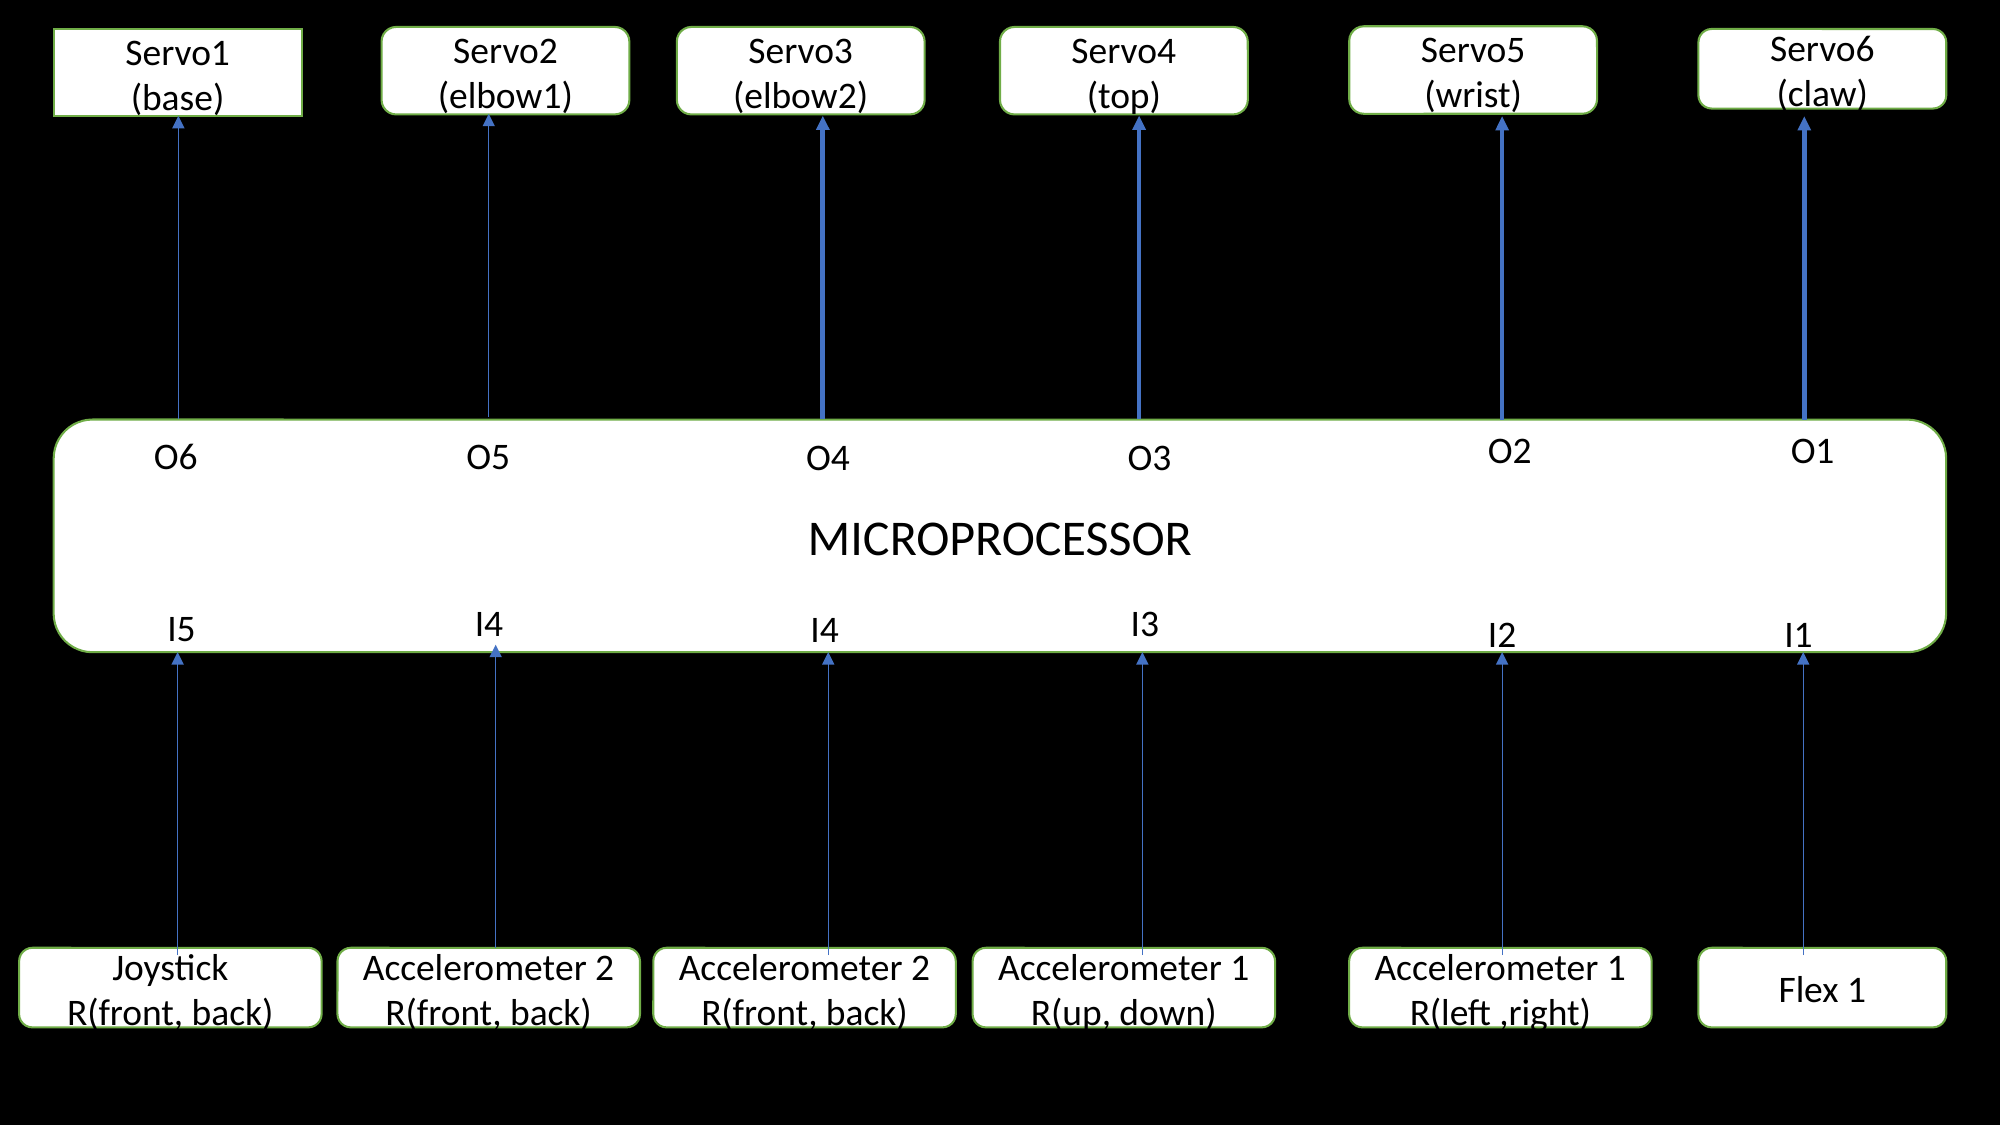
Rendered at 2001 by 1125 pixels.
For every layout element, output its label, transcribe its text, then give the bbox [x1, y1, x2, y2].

text_box Servo4 (top) [998, 25, 1249, 116]
text_box I4 [459, 591, 688, 652]
text_box I5 [152, 596, 246, 657]
text_box O4 [791, 425, 866, 486]
text_box Servo5 (wrist) [1348, 25, 1599, 115]
text_box Flex 1 [1697, 946, 1948, 1029]
text_box Servo1 (base) [53, 28, 303, 117]
text_box Servo2 (elbow1) [380, 25, 631, 116]
text_box MICROPROCESSOR [52, 418, 1948, 654]
text_box I1 [1769, 602, 1850, 662]
text_box Servo3 (elbow2) [675, 25, 926, 116]
text_box Accelerometer 2 R(front, back) [652, 946, 957, 1029]
text_box O3 [1113, 425, 1187, 486]
text_box O5 [451, 424, 526, 484]
text_box I4 [795, 597, 870, 658]
text_box Joystick R(front, back) [18, 946, 323, 1029]
text_box Servo6 (claw) [1697, 27, 1948, 110]
text_box I2 [1473, 602, 1554, 662]
text_box Accelerometer 1 R(up, down) [971, 946, 1277, 1029]
text_box I3 [1115, 591, 1179, 652]
text_box O6 [139, 424, 214, 484]
text_box Accelerometer 2 R(front, back) [336, 946, 642, 1029]
text_box O2 [1473, 418, 1547, 479]
text_box Accelerometer 1 R(left ,right) [1348, 946, 1653, 1029]
text_box O1 [1776, 418, 1850, 479]
